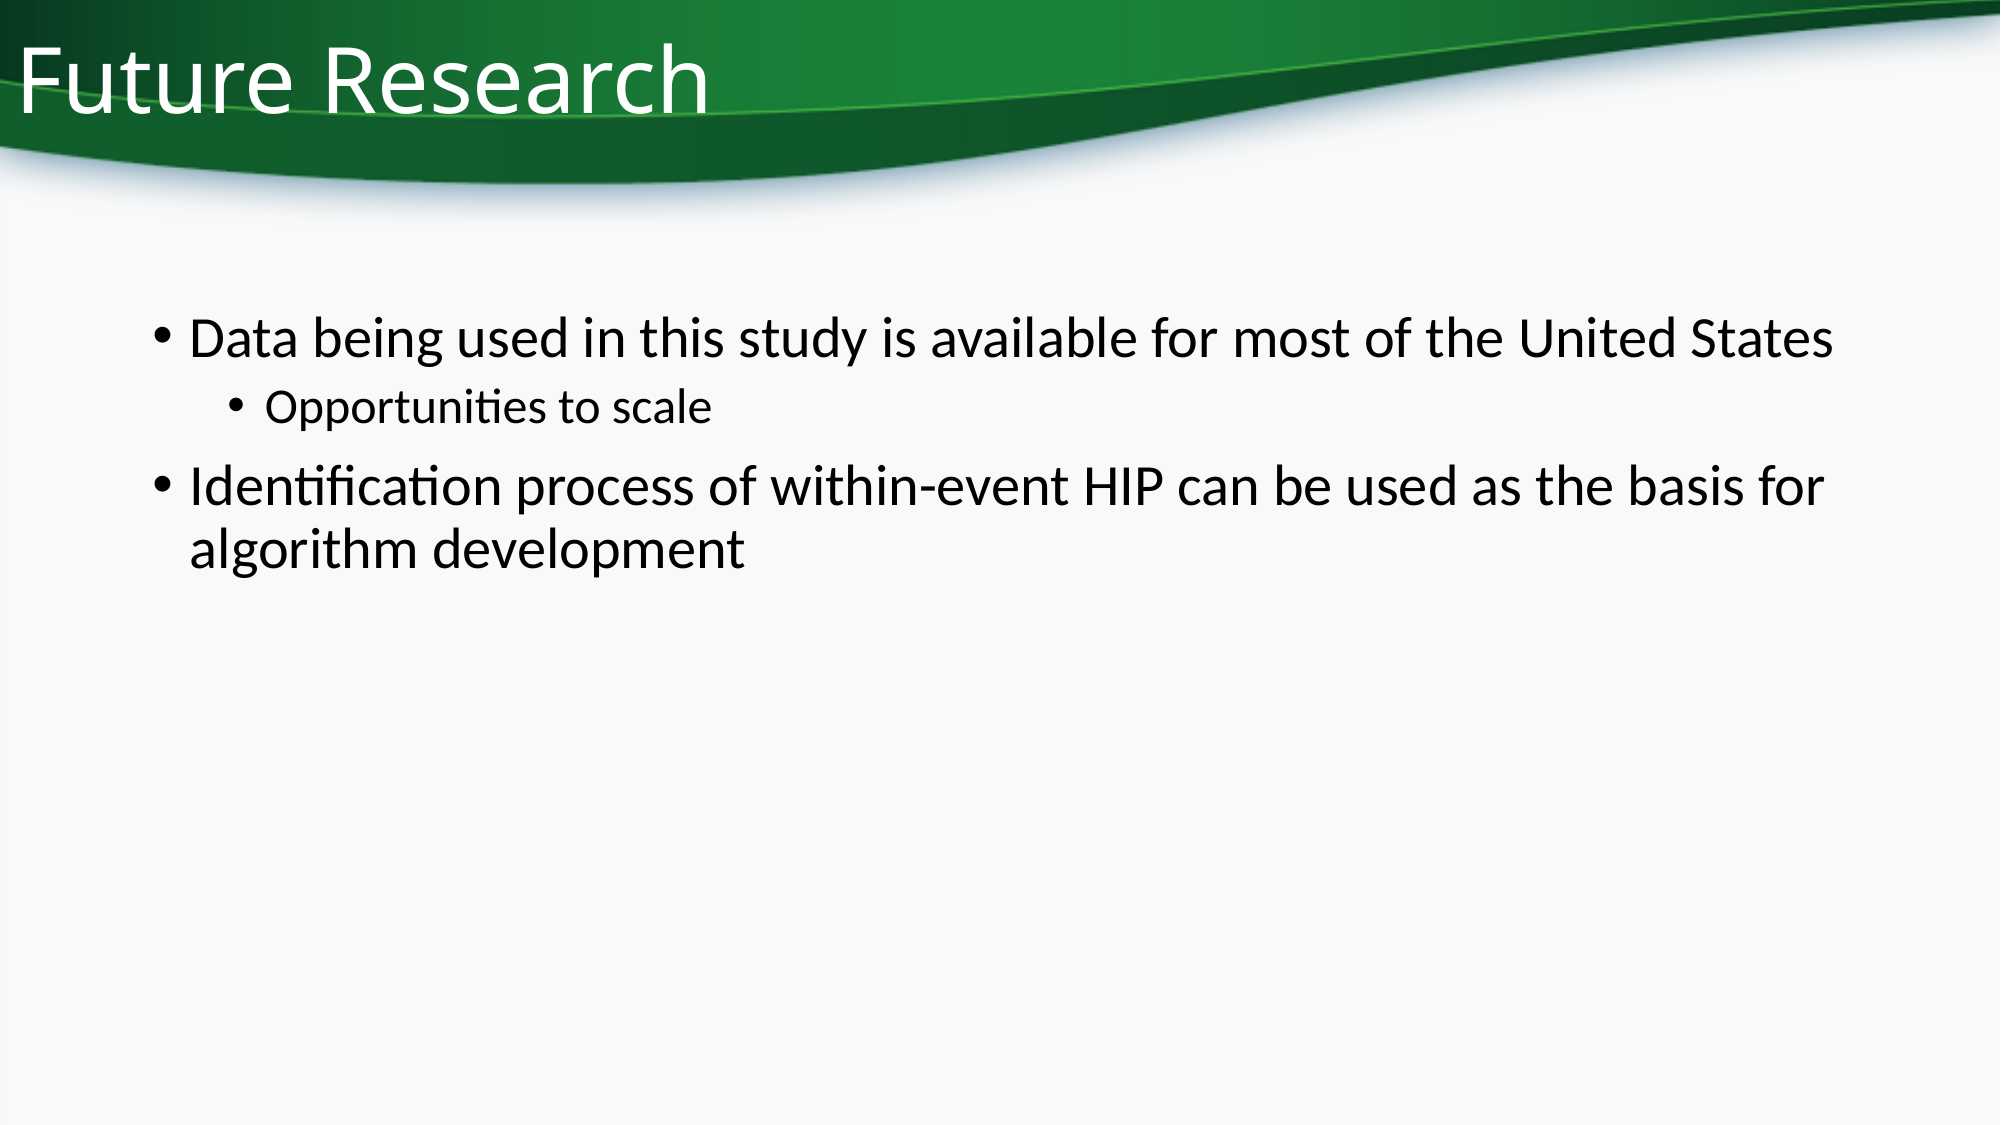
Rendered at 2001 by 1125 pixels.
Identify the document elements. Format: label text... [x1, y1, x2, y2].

title Future Research [0, 3, 1226, 165]
picture [0, 0, 2000, 1125]
list Data being used in this study is available for most of the United States Opportunities to scale Identification process of within-event HIP can be used as the basis for algorithm development [137, 299, 1863, 1014]
